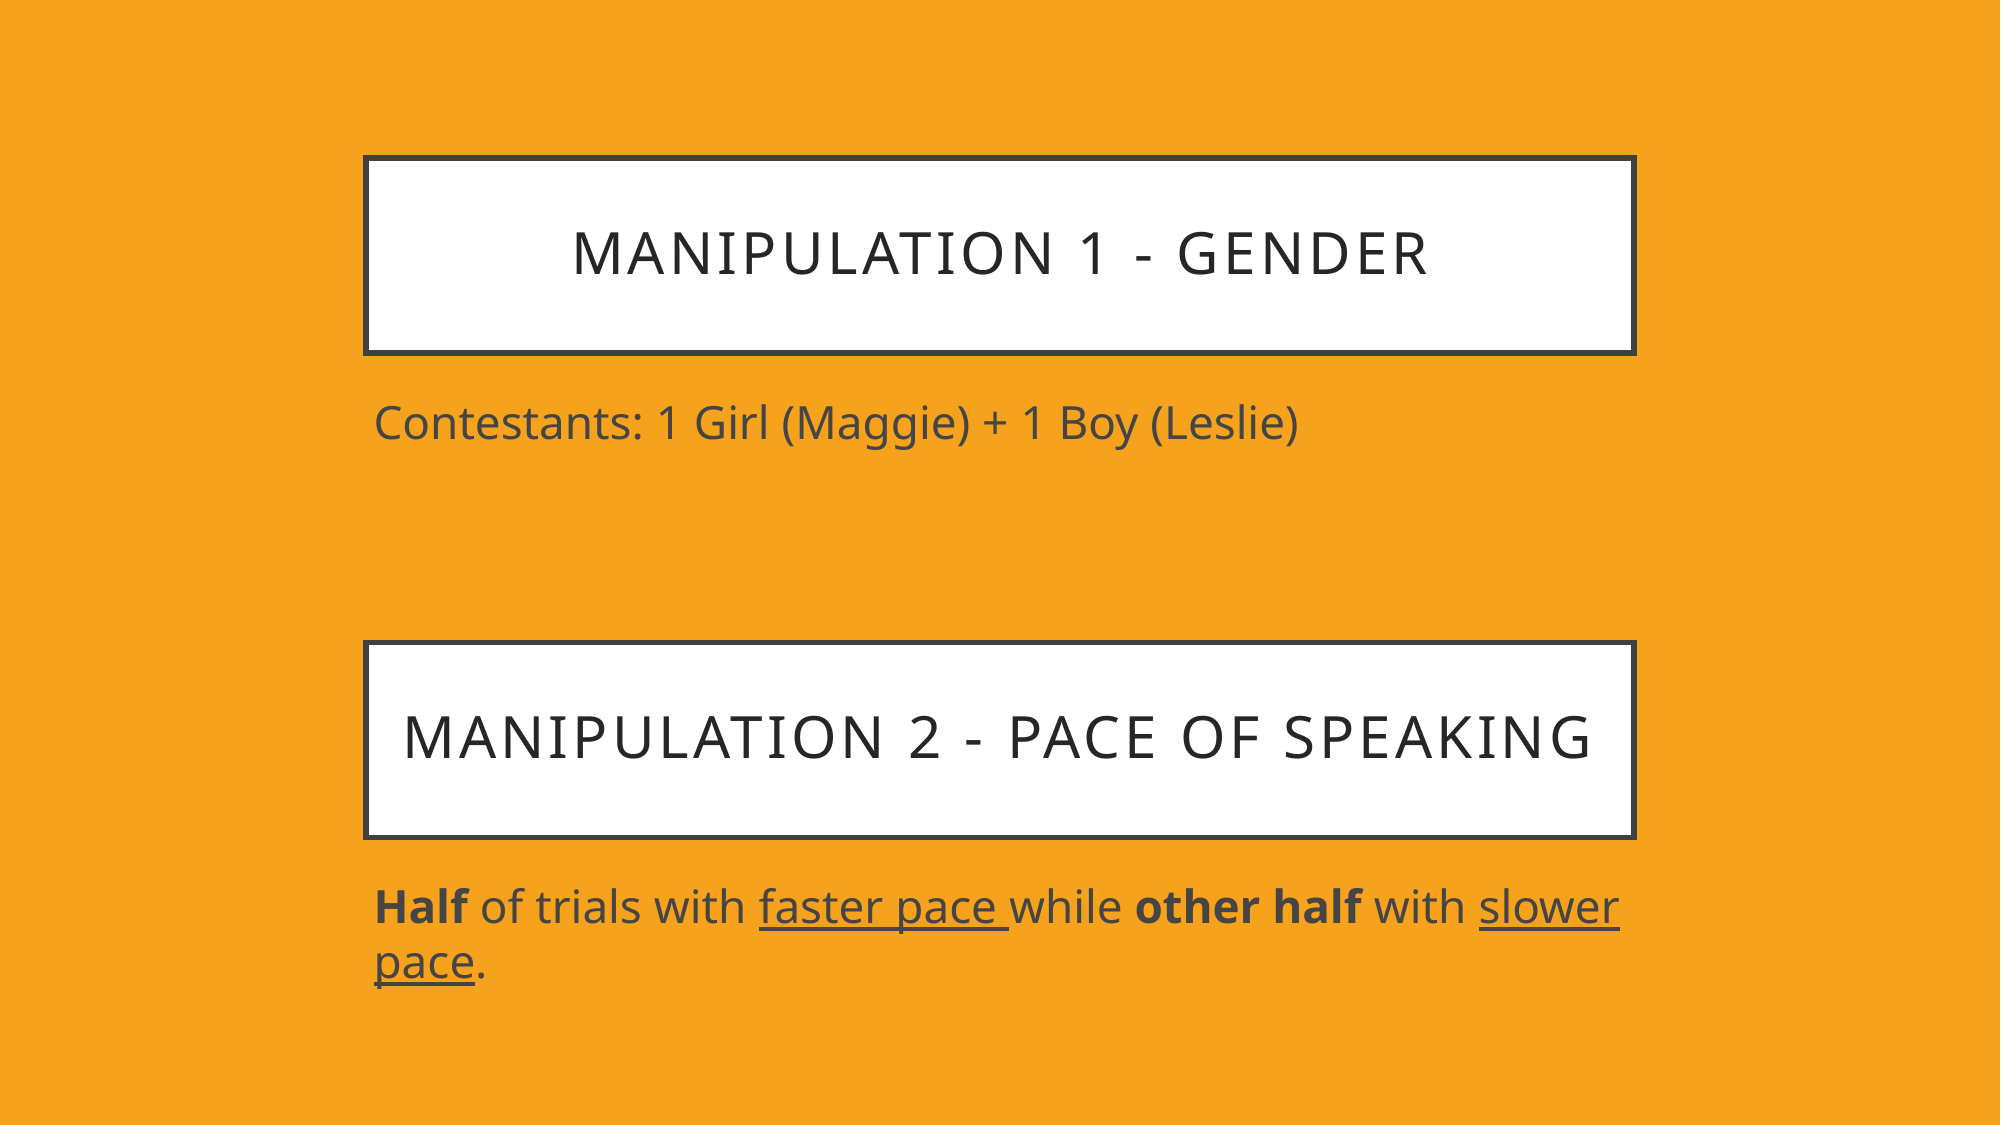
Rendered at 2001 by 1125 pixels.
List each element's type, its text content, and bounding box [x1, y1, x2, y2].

text_box Half of trials with faster pace while other half with slower pace. [365, 870, 1735, 1125]
title Manipulation 1 - Gender [363, 155, 1637, 356]
text_box Manipulation 2 - Pace of speaking [366, 642, 1634, 838]
list Contestants: 1 Girl (Maggie) + 1 Boy (Leslie) [365, 385, 1635, 870]
